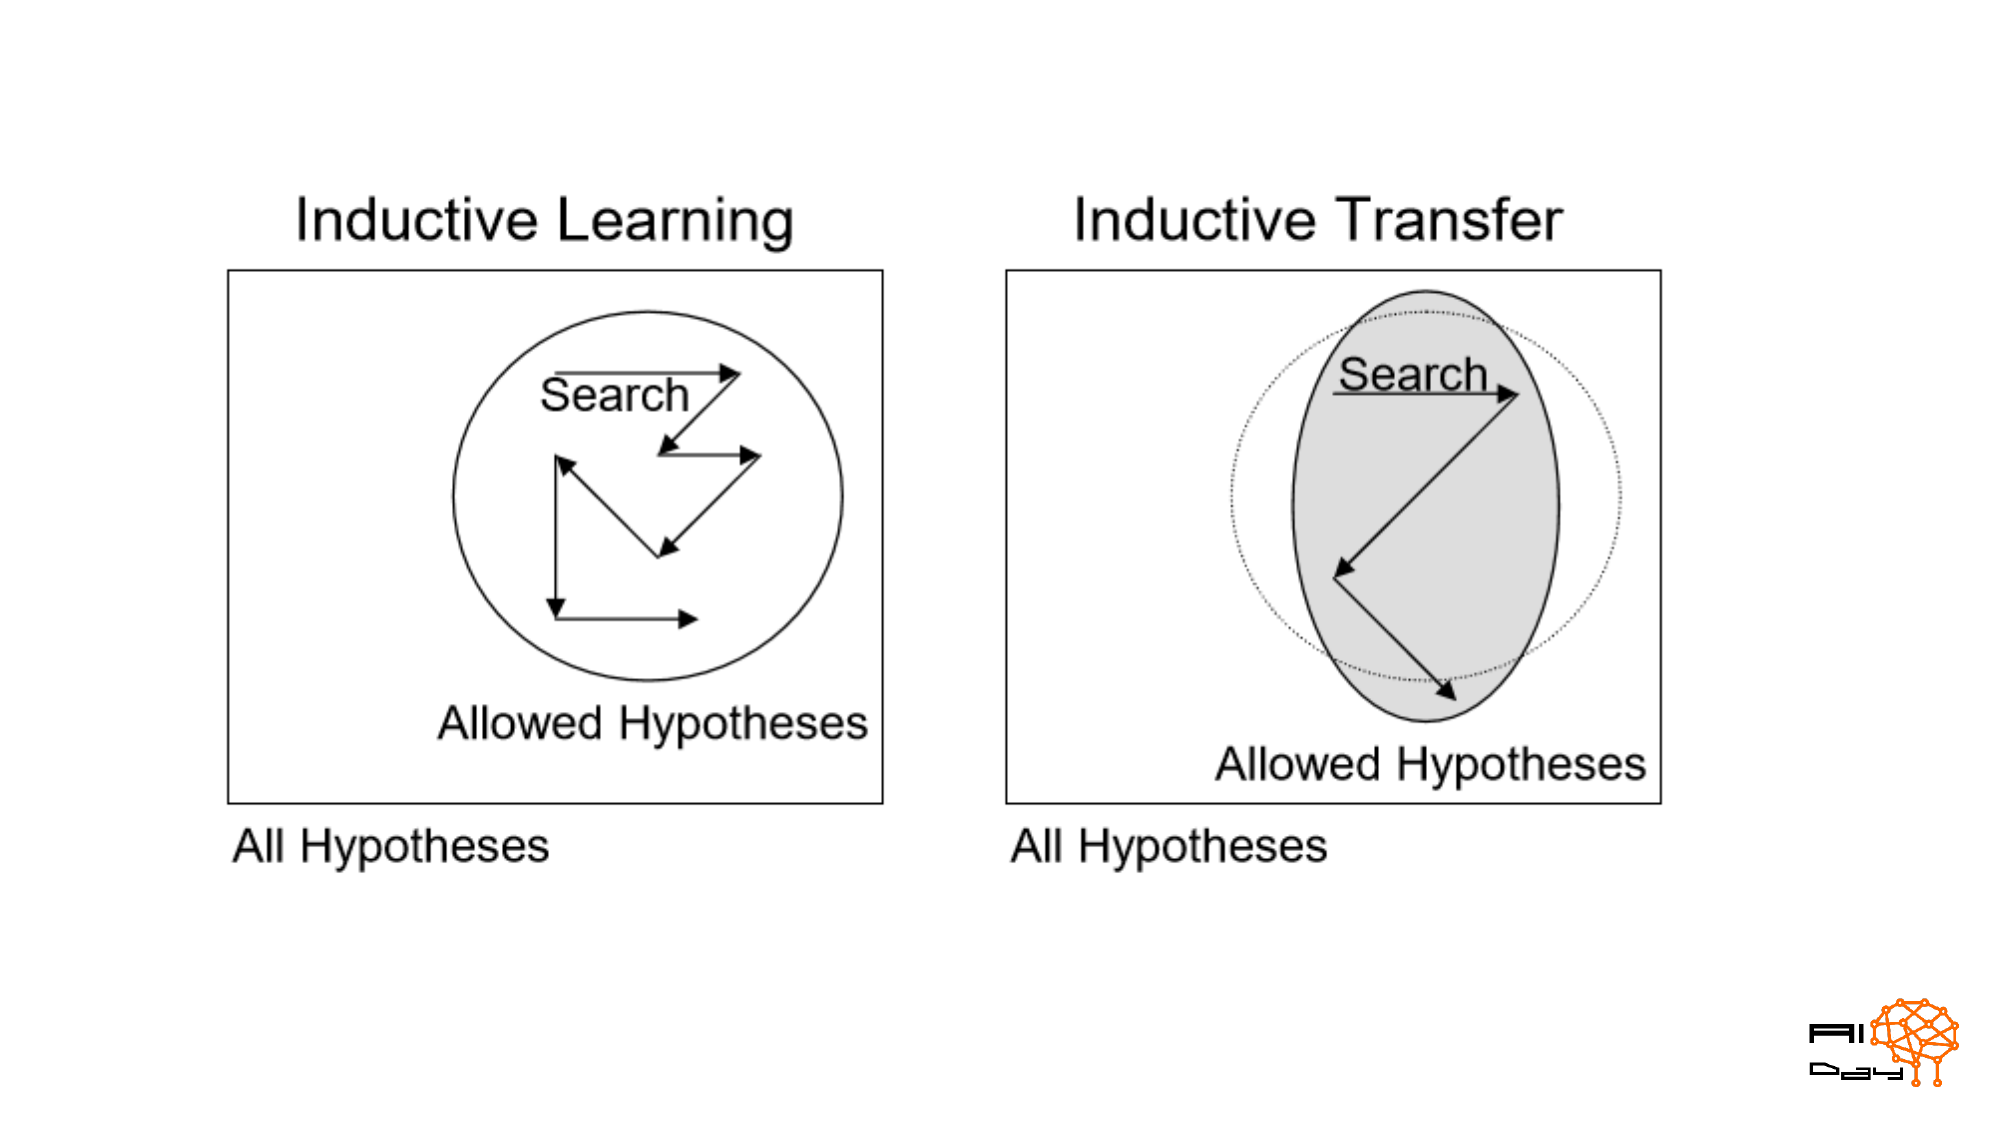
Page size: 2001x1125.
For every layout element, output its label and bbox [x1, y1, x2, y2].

picture [1794, 988, 1973, 1094]
picture [62, 130, 1826, 891]
